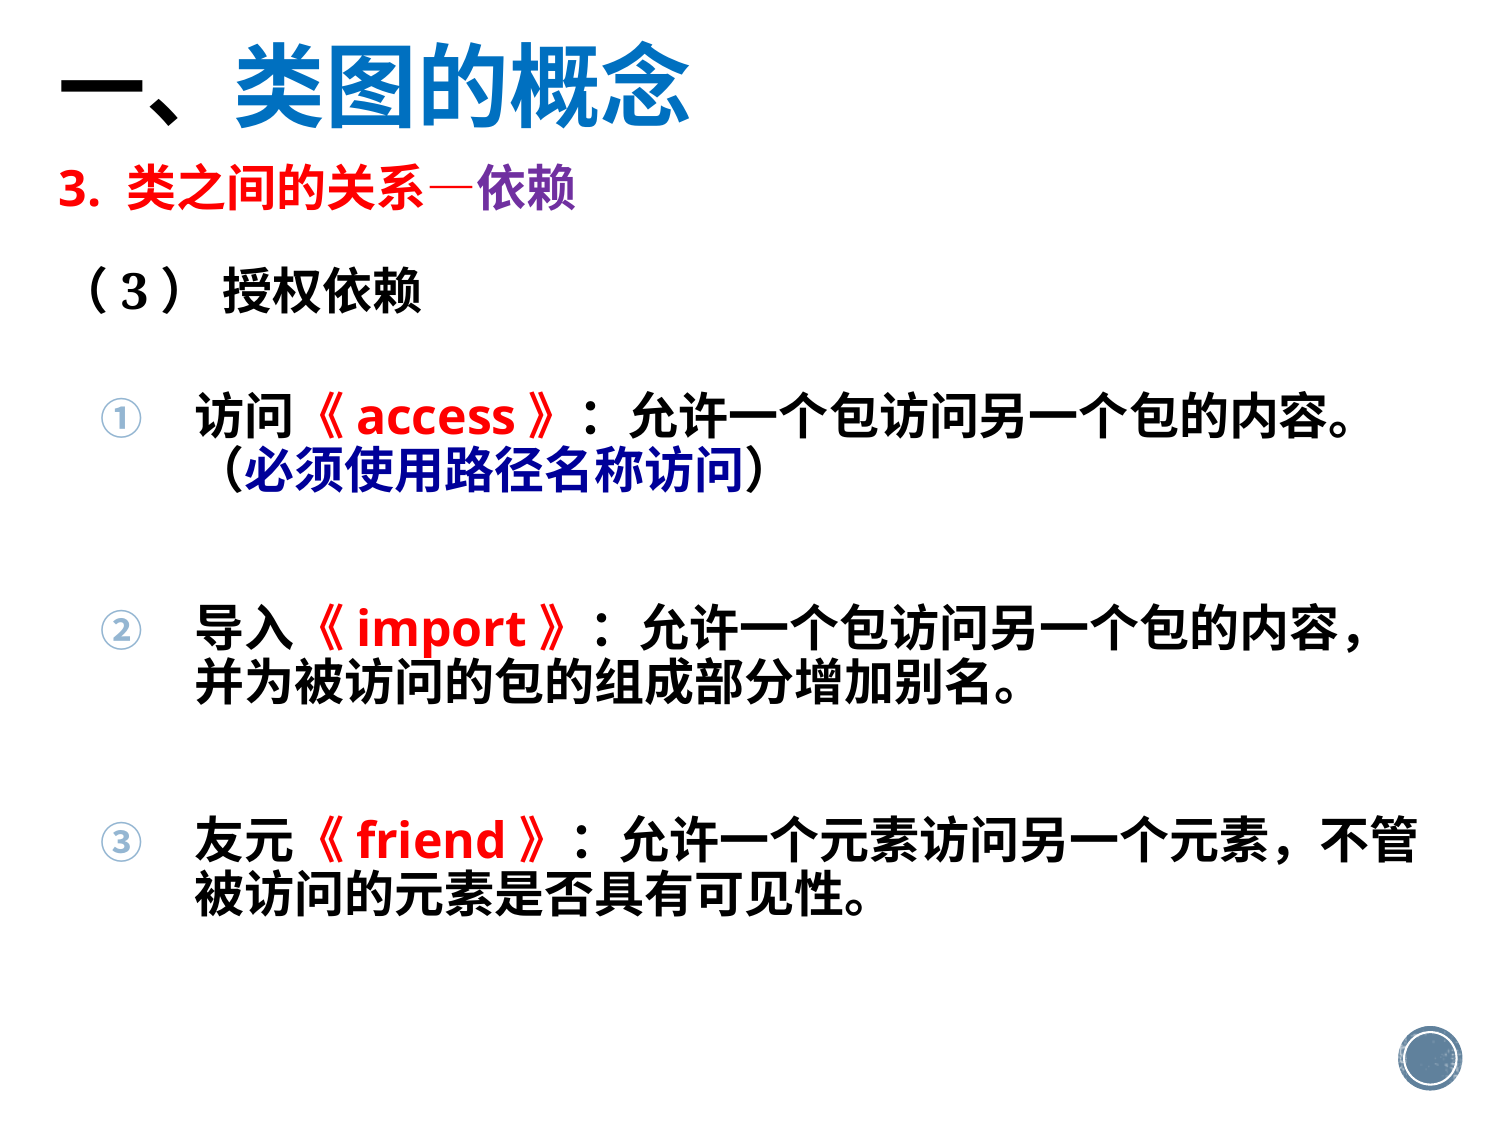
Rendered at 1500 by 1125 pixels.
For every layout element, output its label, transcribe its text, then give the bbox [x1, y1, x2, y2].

text_box （3） 授权依赖 [43, 248, 1319, 338]
list 访问《access》：允许一个包访问另一个包的内容。（必须使用路径名称访问） 导入《import》：允许一个包访问另一个包的内容，并为被访问的包的组成部分增加别名。 友元《friend》：允许一个元素访问另一个元素，不管被访问的元素是否具有可见性。 [85, 384, 1436, 975]
text_box 3. 类之间的关系—依赖 [43, 149, 845, 219]
text_box 一、类图的概念 [43, 32, 1319, 150]
